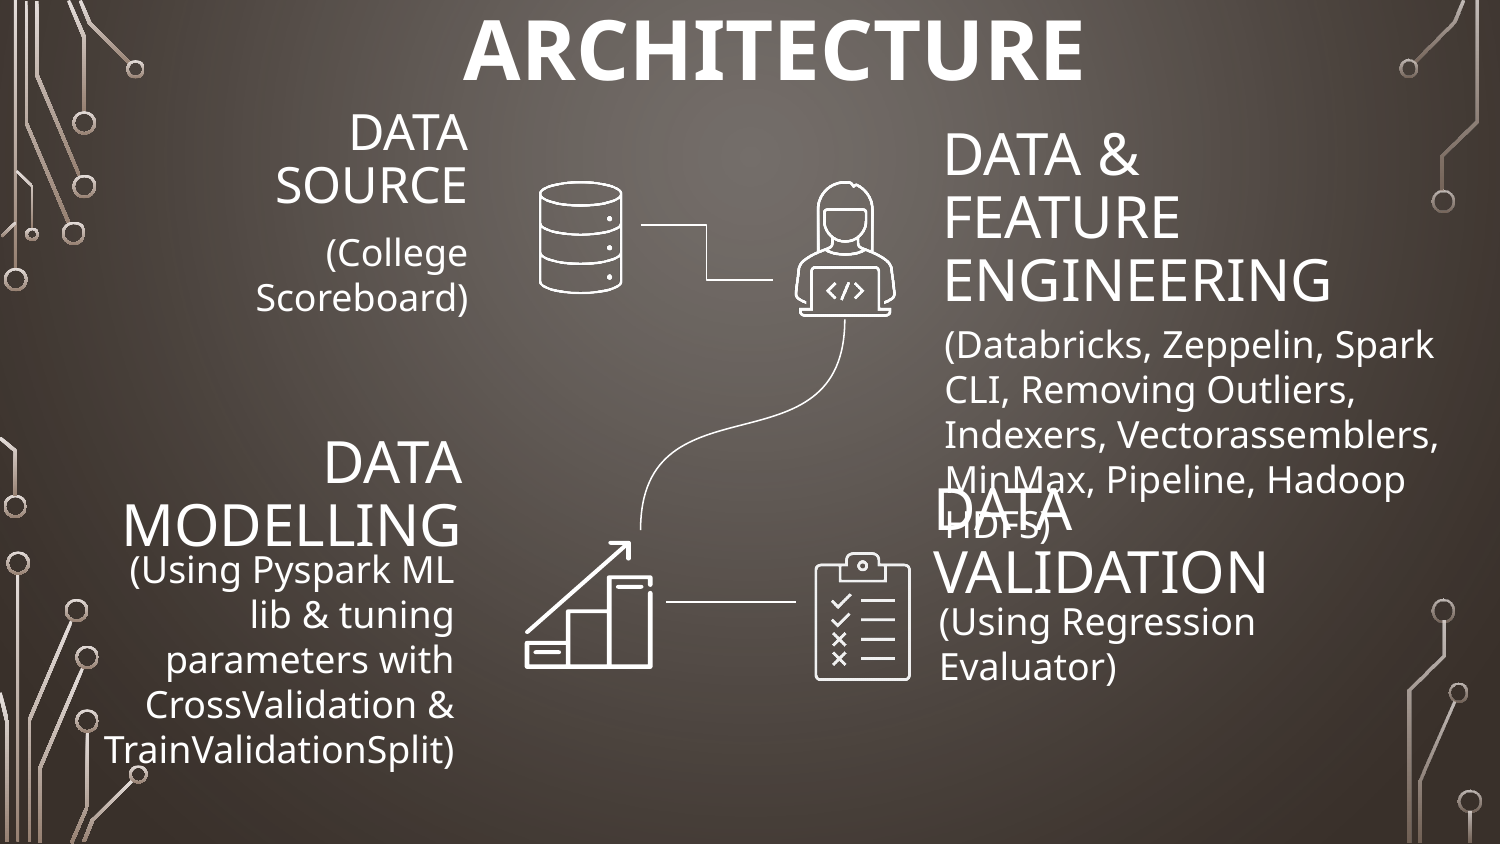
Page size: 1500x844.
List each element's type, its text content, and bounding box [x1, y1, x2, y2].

subtitle (College Scoreboard) [110, 214, 484, 321]
subtitle (Using Regression Evaluator) [923, 582, 1386, 721]
title Data Validation [918, 515, 1392, 622]
picture [511, 166, 651, 306]
title Architecture [292, 18, 1258, 114]
picture [784, 538, 941, 695]
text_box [651, 224, 768, 281]
title Data Source [146, 124, 484, 214]
title Data & Feature Engineering [927, 223, 1374, 330]
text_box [637, 322, 849, 527]
subtitle (Using Pyspark ML lib & tuning parameters with CrossValidation & TrainValidationSplit) [88, 531, 471, 660]
title Data Modelling [7, 467, 478, 574]
picture [768, 166, 922, 320]
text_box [524, 540, 653, 670]
subtitle (Databricks, Zeppelin, Spark CLI, Removing Outliers, Indexers, Vectorassemblers, MinMax, Pipeline, Hadoop HDFS) [929, 305, 1477, 412]
